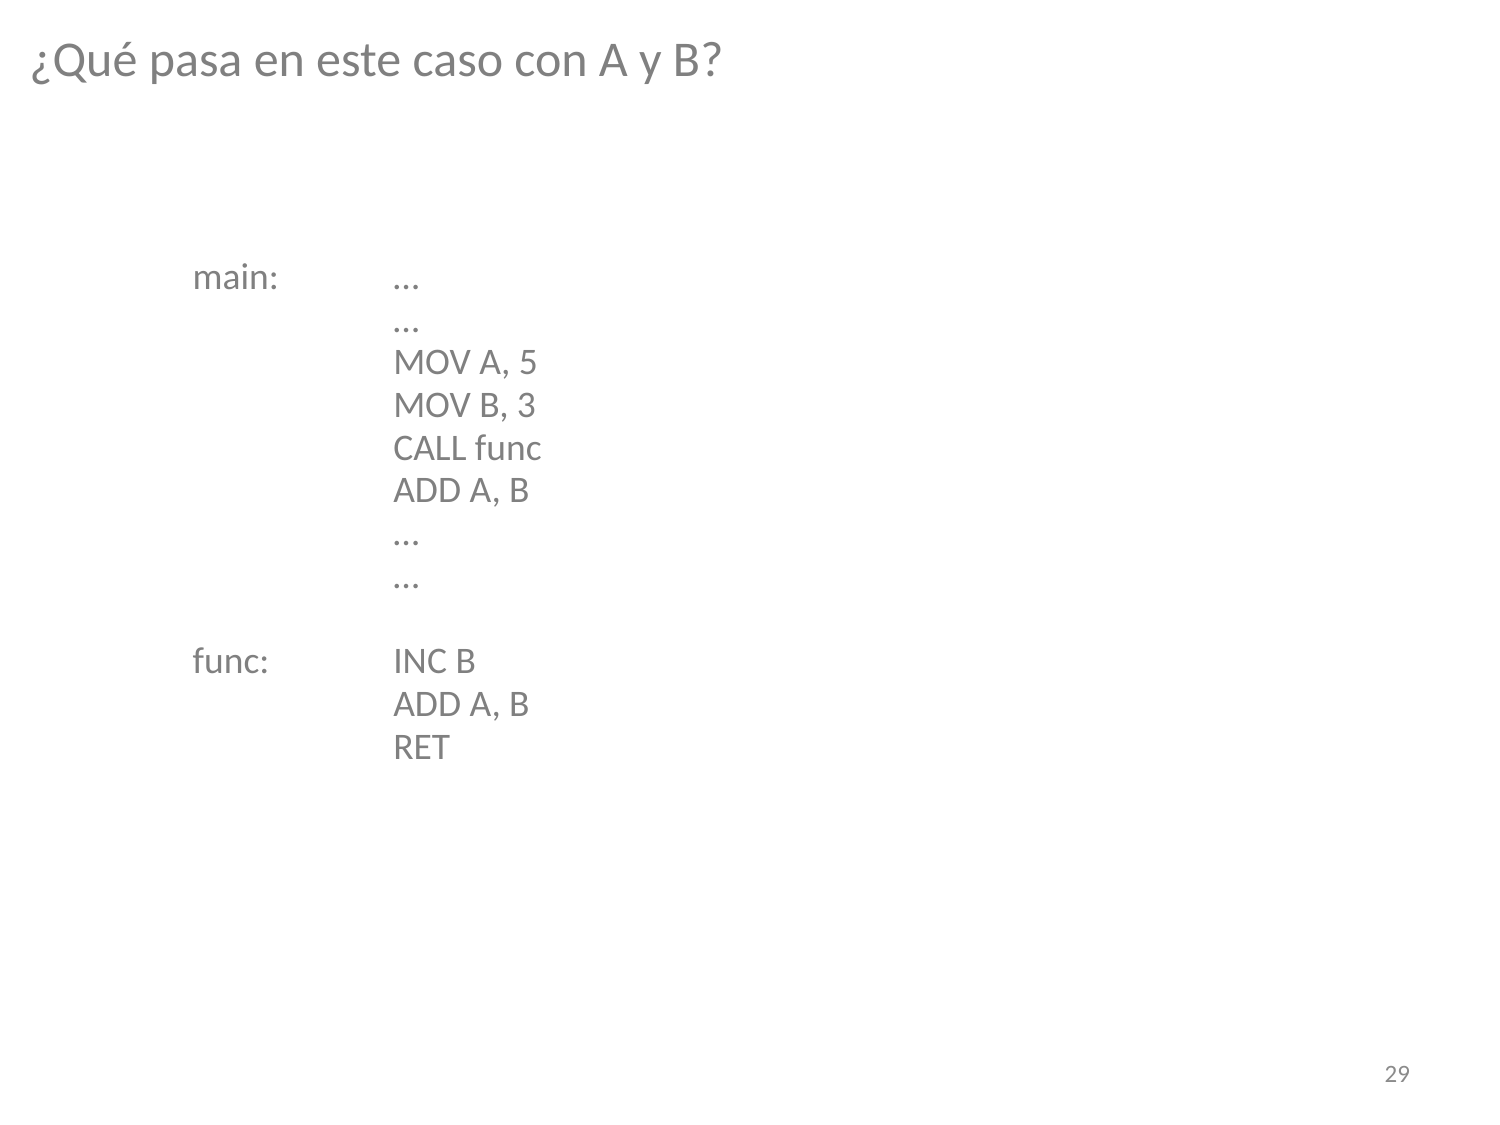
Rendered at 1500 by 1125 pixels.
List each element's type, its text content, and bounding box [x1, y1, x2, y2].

list main: … … MOV A, 5 MOV B, 3 CALL func ADD A, B … … func: INC B ADD A, B RET [175, 255, 1365, 1047]
text_box ¿Qué pasa en este caso con A y B? [29, 30, 1010, 185]
slide_number 29 [1074, 1042, 1425, 1103]
